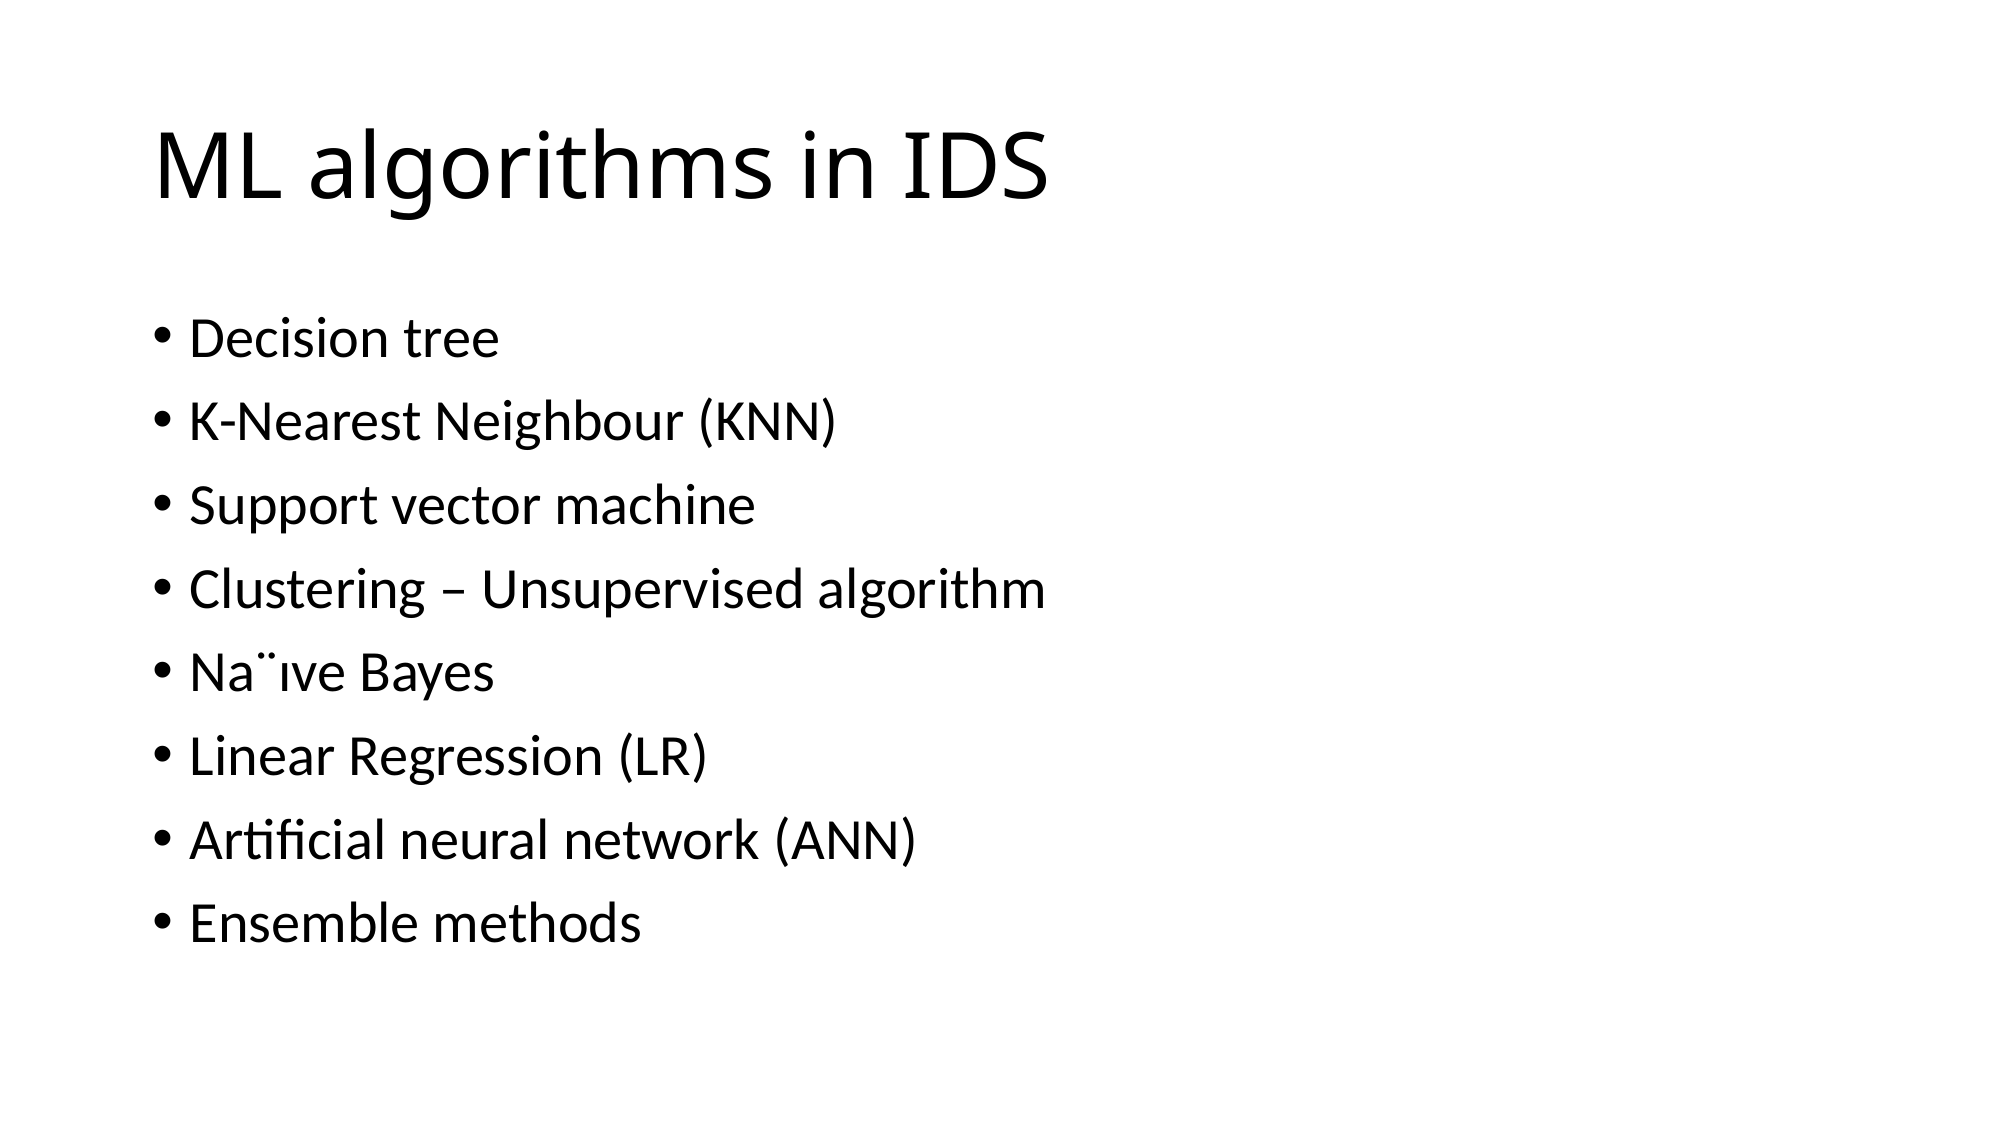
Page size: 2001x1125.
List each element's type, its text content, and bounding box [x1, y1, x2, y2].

list Decision tree K-Nearest Neighbour (KNN) Support vector machine Clustering – Unsupervised algorithm Na¨ıve Bayes Linear Regression (LR) Artificial neural network (ANN) Ensemble methods [137, 299, 1863, 1014]
title ML algorithms in IDS [137, 59, 1863, 278]
